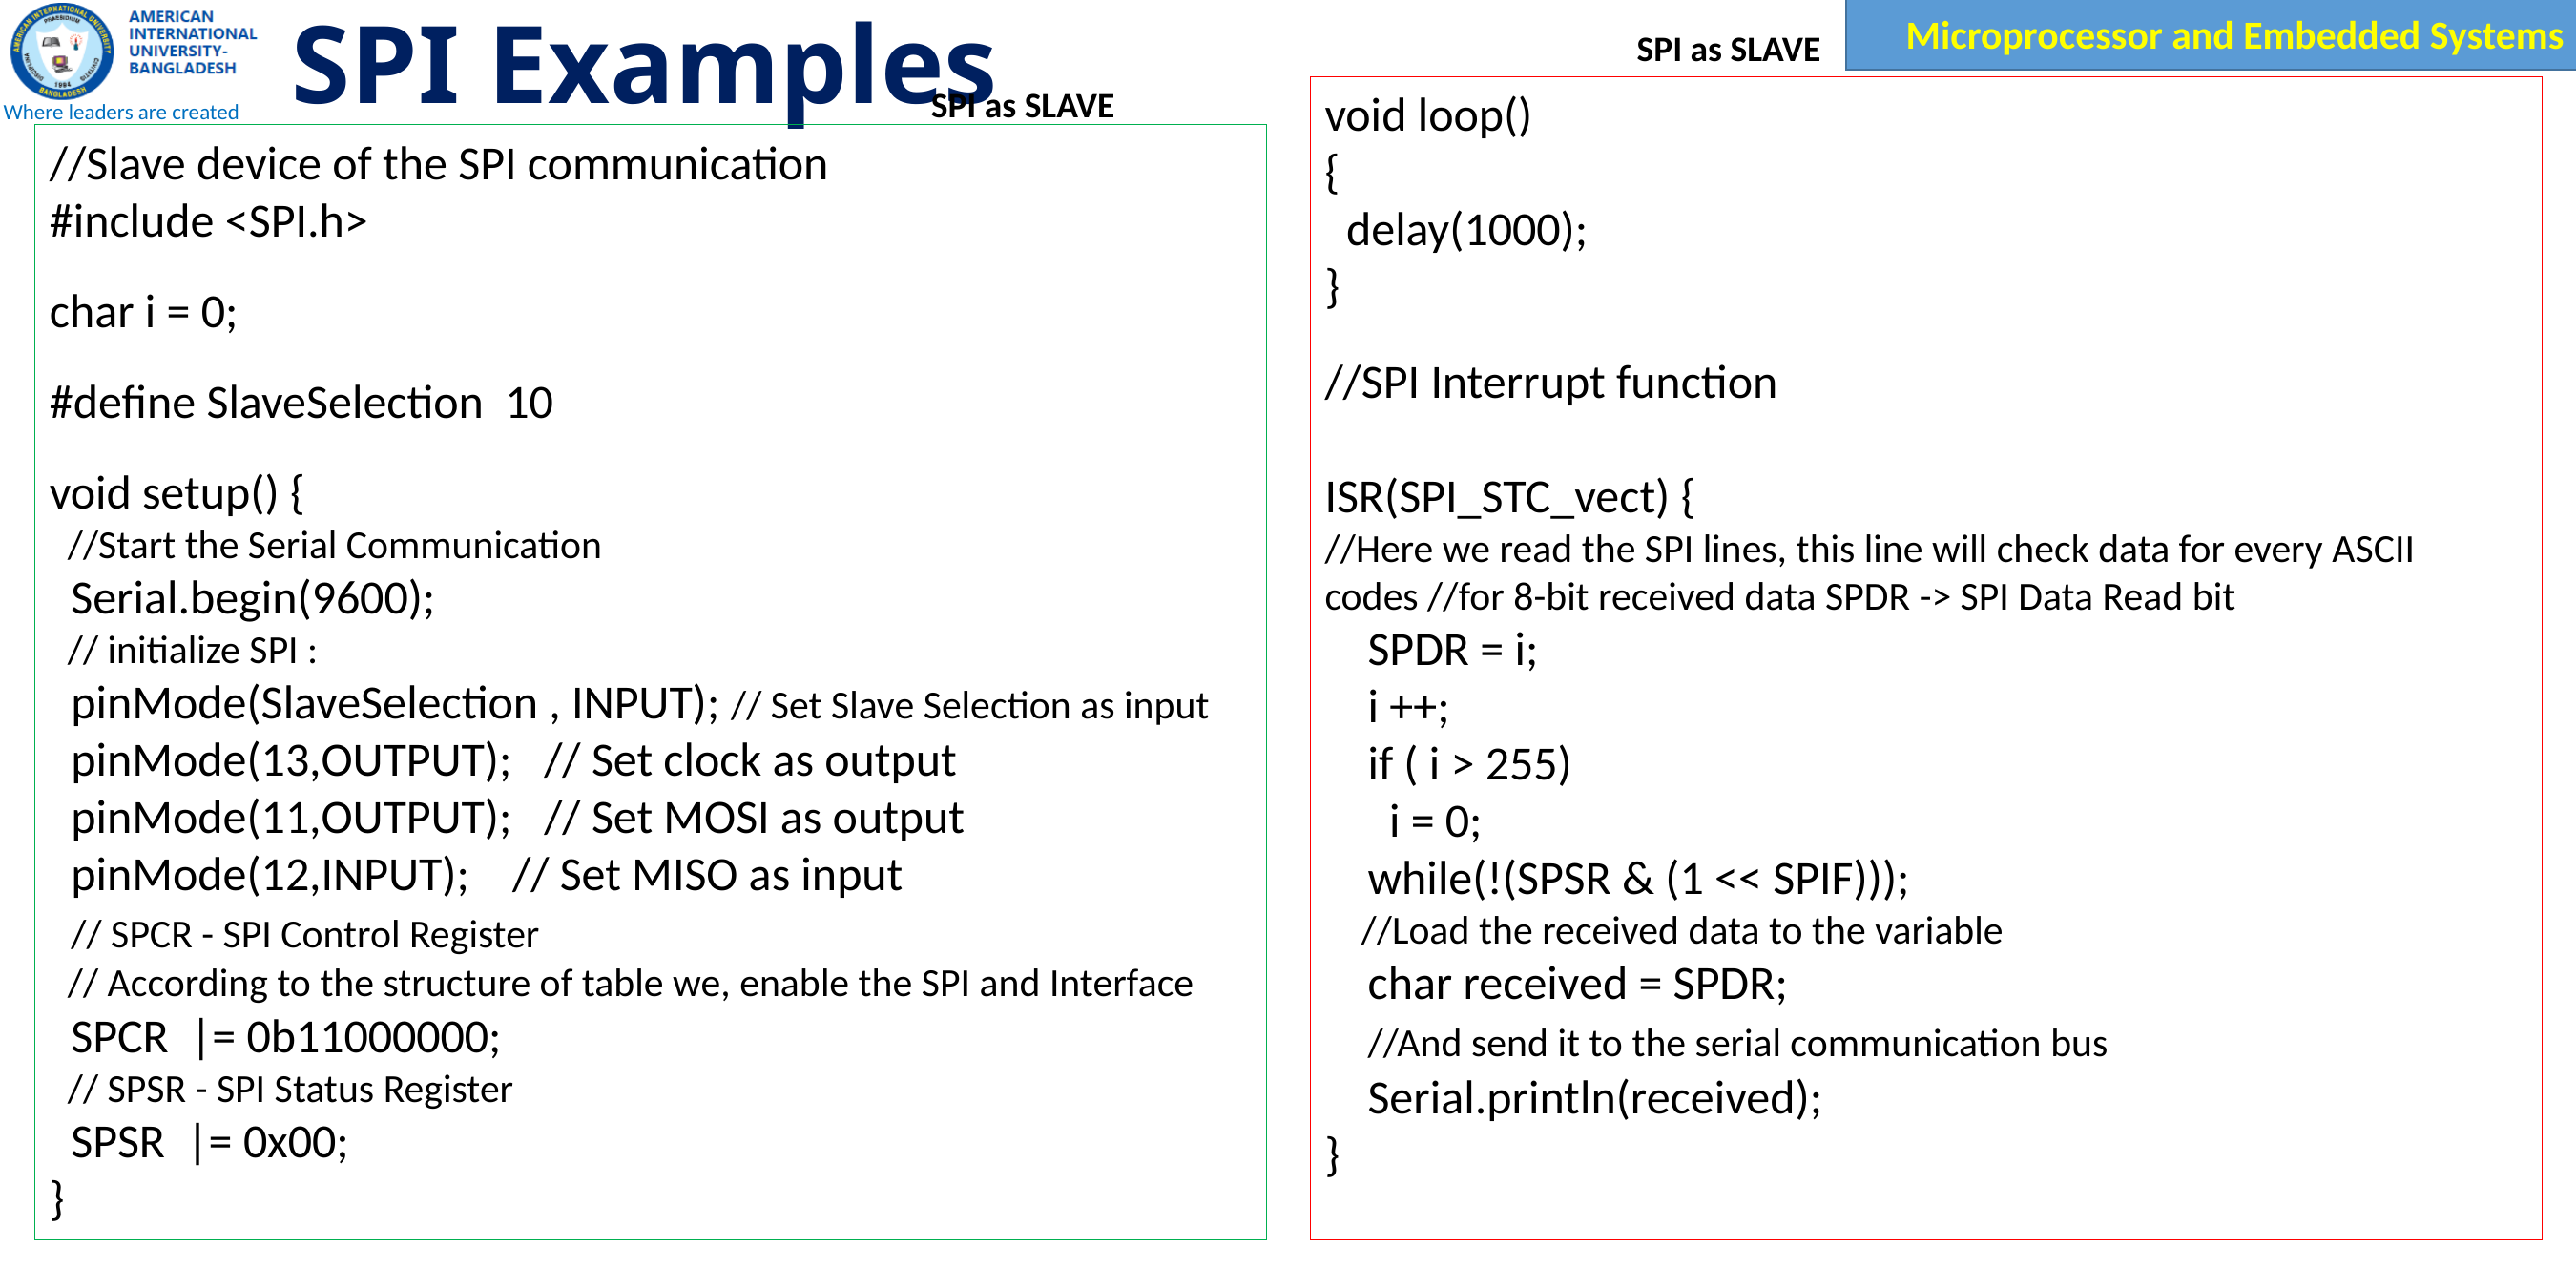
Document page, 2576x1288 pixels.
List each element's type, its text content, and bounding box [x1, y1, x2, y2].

text_box SPI as SLAVE [1622, 18, 1836, 76]
title SPI Examples [277, 18, 1622, 120]
text_box SPI as SLAVE [917, 75, 1130, 133]
list //Slave device of the SPI communication #include <SPI.h> char i = 0; #define SlaveSelection 10 void setup() { //Start the Serial Communication Serial.begin(9600); // initialize SPI : pinMode(SlaveSelection , INPUT); // Set Slave Selection as input pinMode(13,OUTPUT); // Set clock as output pinMode(11,OUTPUT); // Set MOSI as output pinMode(12,INPUT); // Set MISO as input // SPCR - SPI Control Register // According to the structure of table we, enable the SPI and Interface SPCR |= 0b11000000; // SPSR - SPI Status Register SPSR |= 0x00; } [34, 124, 1267, 1240]
text_box void loop() { delay(1000); } //SPI Interrupt function ISR(SPI_STC_vect) { //Here we read the SPI lines, this line will check data for every ASCII codes //for 8-bit received data SPDR -> SPI Data Read bit SPDR = i; i ++; if ( i > 255) i = 0; while(!(SPSR & (1 << SPIF))); //Load the received data to the variable char received = SPDR; //And send it to the serial communication bus Serial.println(received); } [1310, 76, 2543, 1240]
picture [0, 3, 265, 104]
